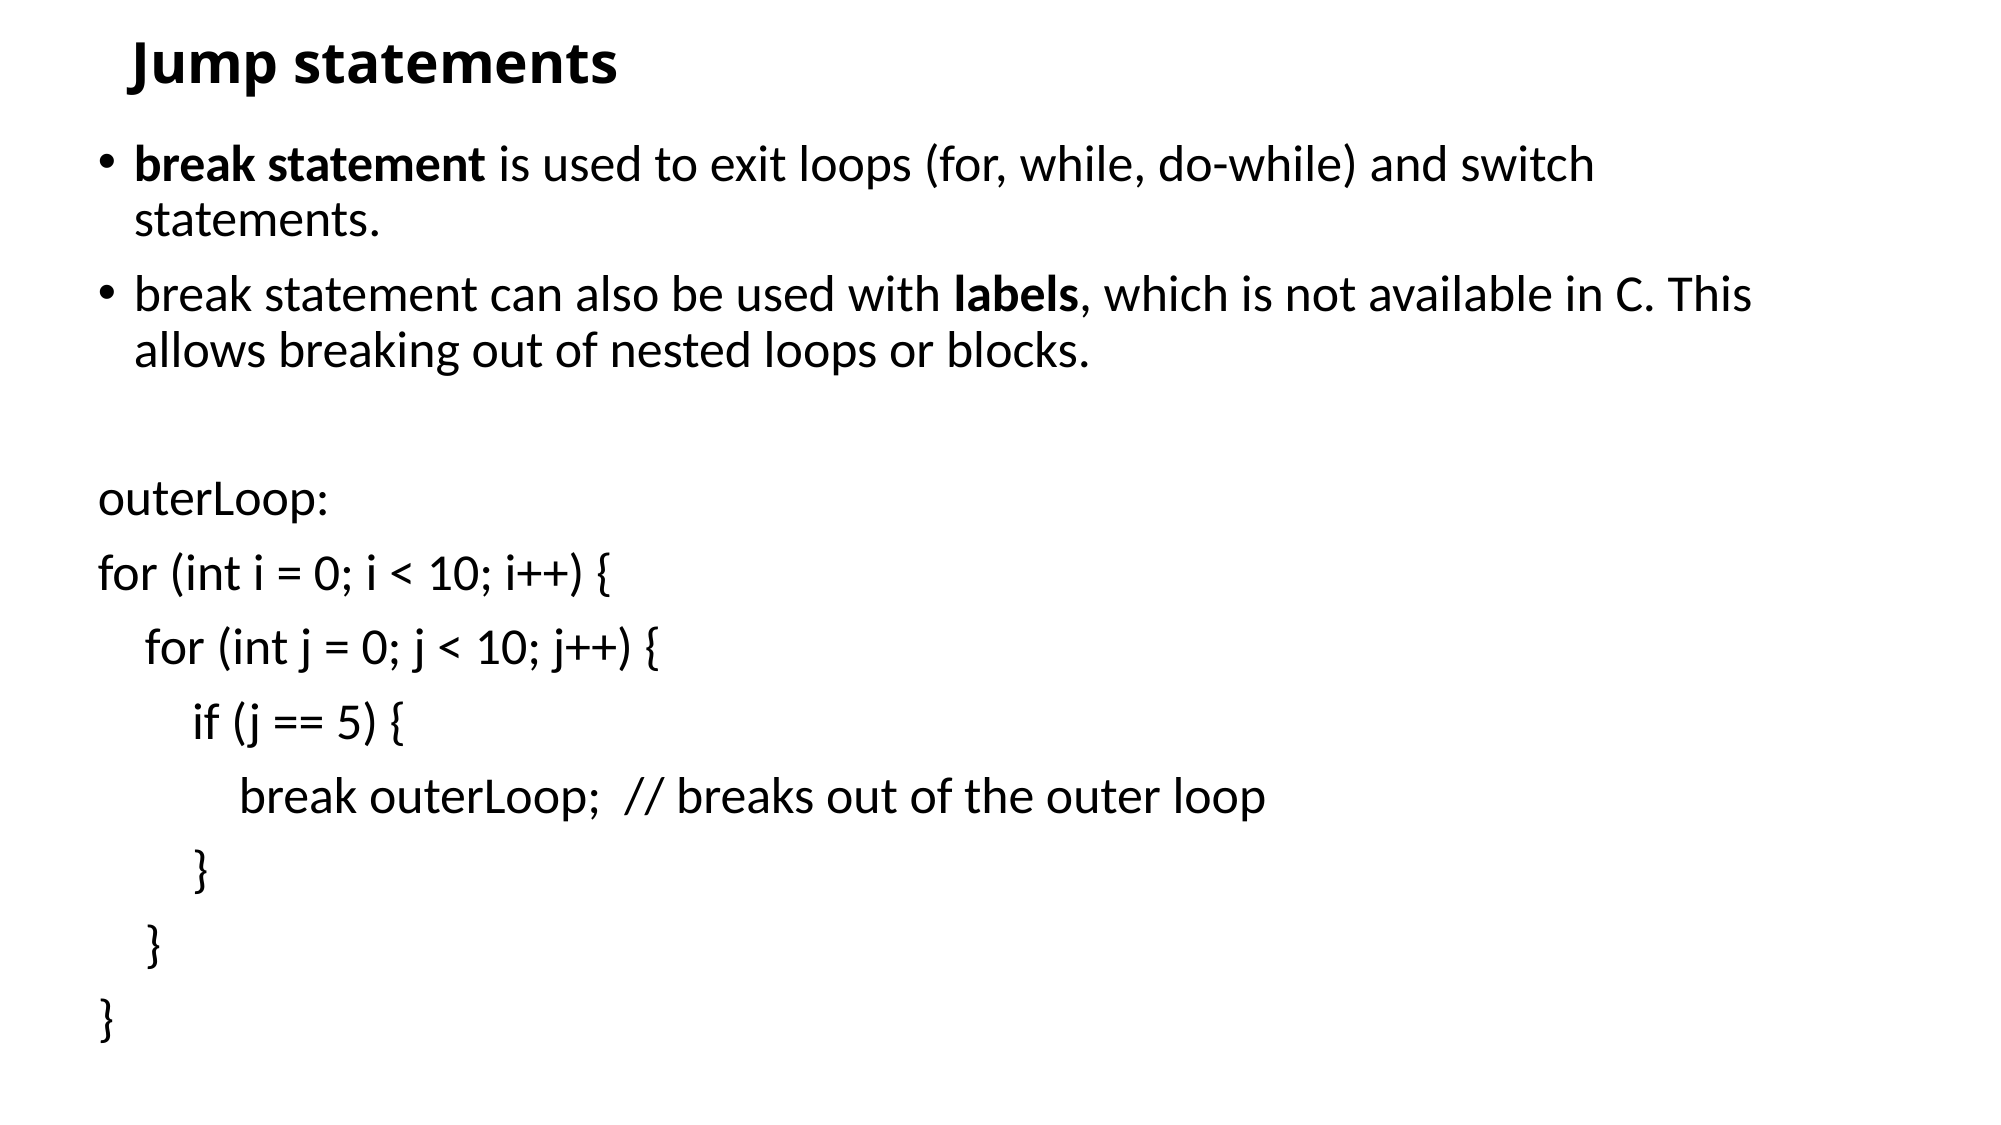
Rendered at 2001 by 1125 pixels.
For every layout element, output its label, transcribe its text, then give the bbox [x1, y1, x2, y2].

title Jump statements [116, 26, 1842, 103]
list break statement is used to exit loops (for, while, do-while) and switch statements. break statement can also be used with labels, which is not available in C. This allows breaking out of nested loops or blocks. outerLoop: for (int i = 0; i < 10; i++) { for (int j = 0; j < 10; j++) { if (j == 5) { break outerLoop; // breaks out of the outer loop } } } [82, 128, 1808, 1066]
